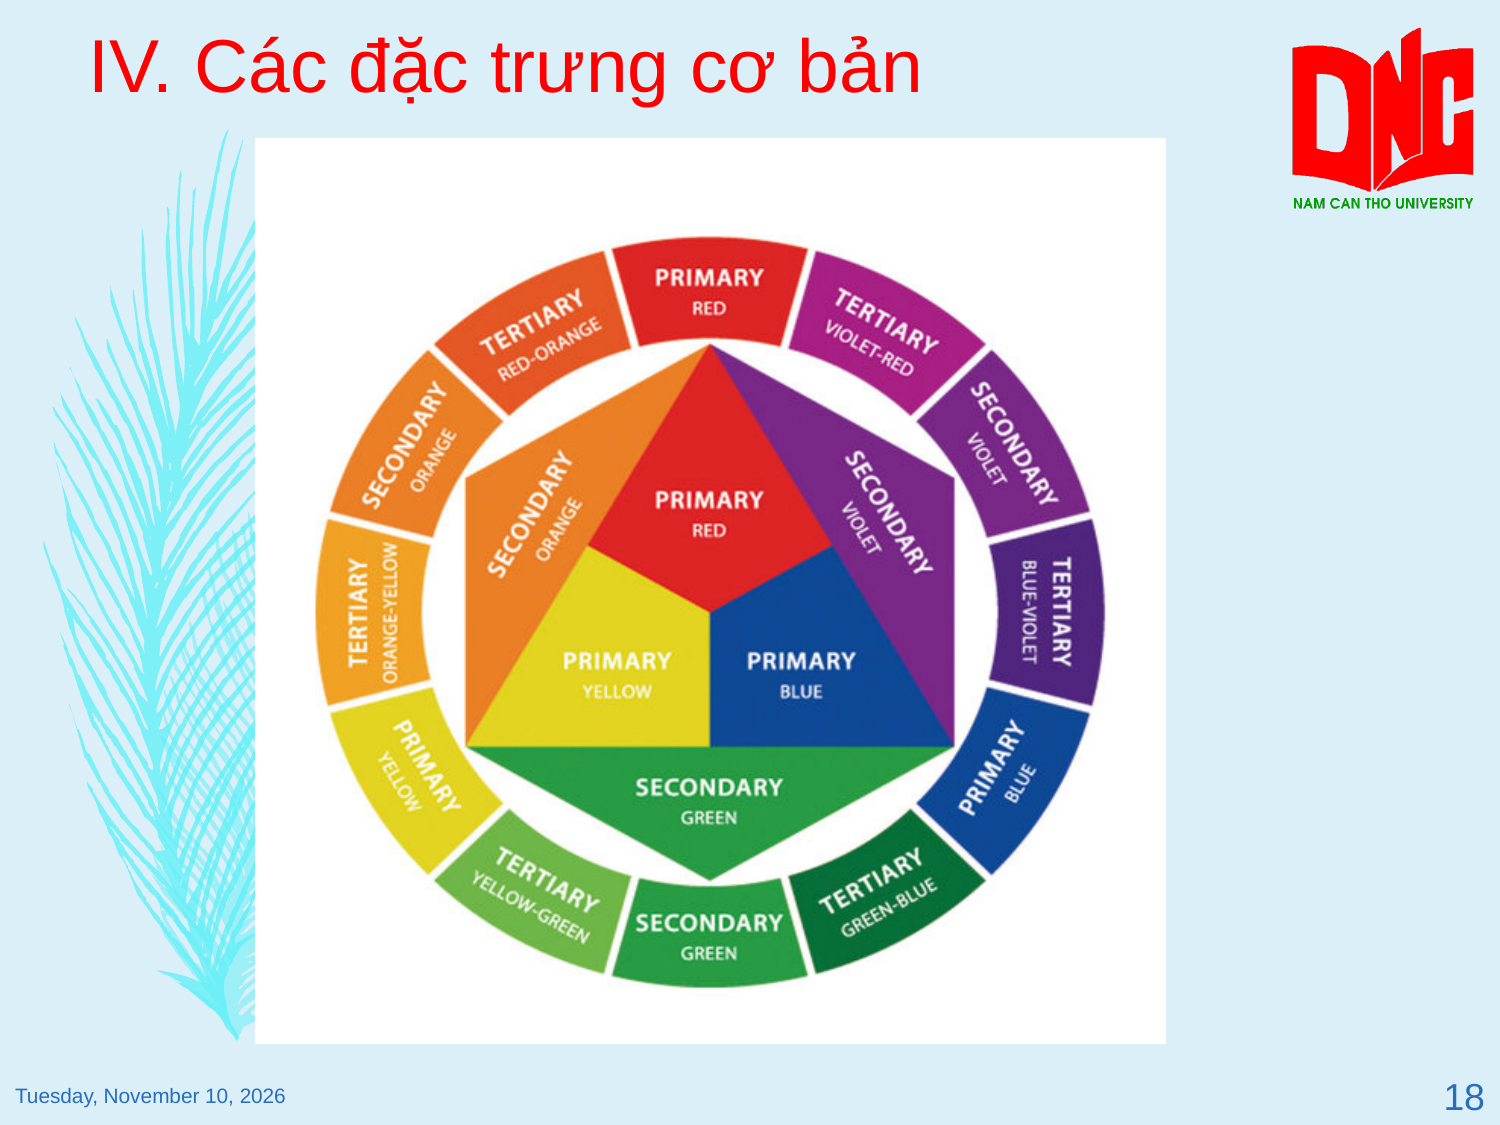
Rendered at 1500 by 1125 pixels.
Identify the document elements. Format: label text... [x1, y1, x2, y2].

picture [1290, 24, 1476, 210]
slide_number 18 [1339, 1065, 1500, 1125]
picture [255, 137, 1167, 1044]
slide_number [0, 1065, 338, 1125]
text_box IV. Các đặc trưng cơ bản [74, 10, 1211, 116]
